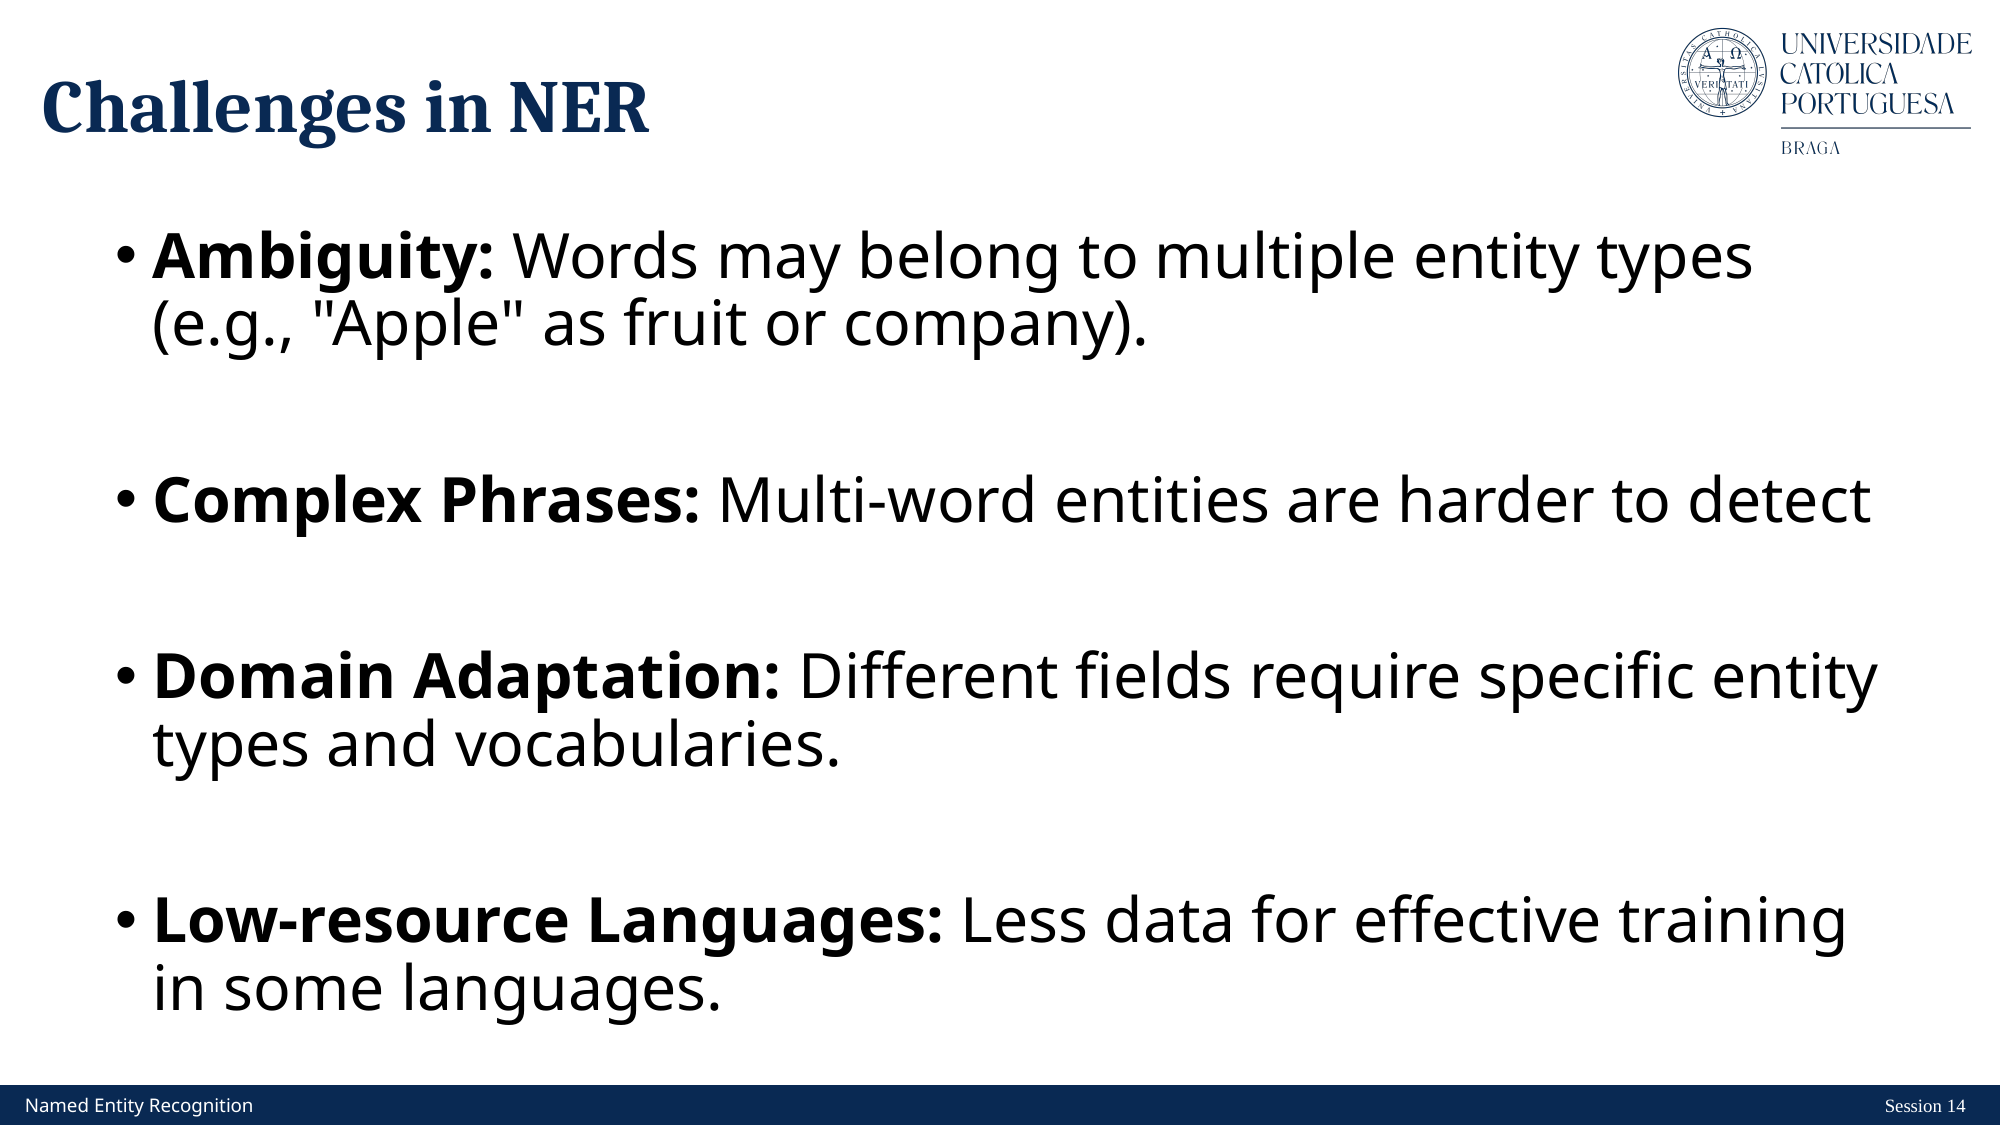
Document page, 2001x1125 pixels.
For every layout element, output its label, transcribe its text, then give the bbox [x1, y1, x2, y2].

title Challenges in NER [27, 0, 1753, 218]
text_box Ambiguity: Words may belong to multiple entity types (e.g., "Apple" as fruit or company). Complex Phrases: Multi-word entities are harder to detect Domain Adaptation: Different fields require specific entity types and vocabularies. Low-resource Languages: Less data for effective training in some languages. [100, 216, 1897, 1046]
text_box Session 14 [865, 1086, 1981, 1125]
text_box Named Entity Recognition [9, 1086, 865, 1125]
text_box [0, 1085, 2000, 1125]
picture [1672, 18, 1982, 163]
